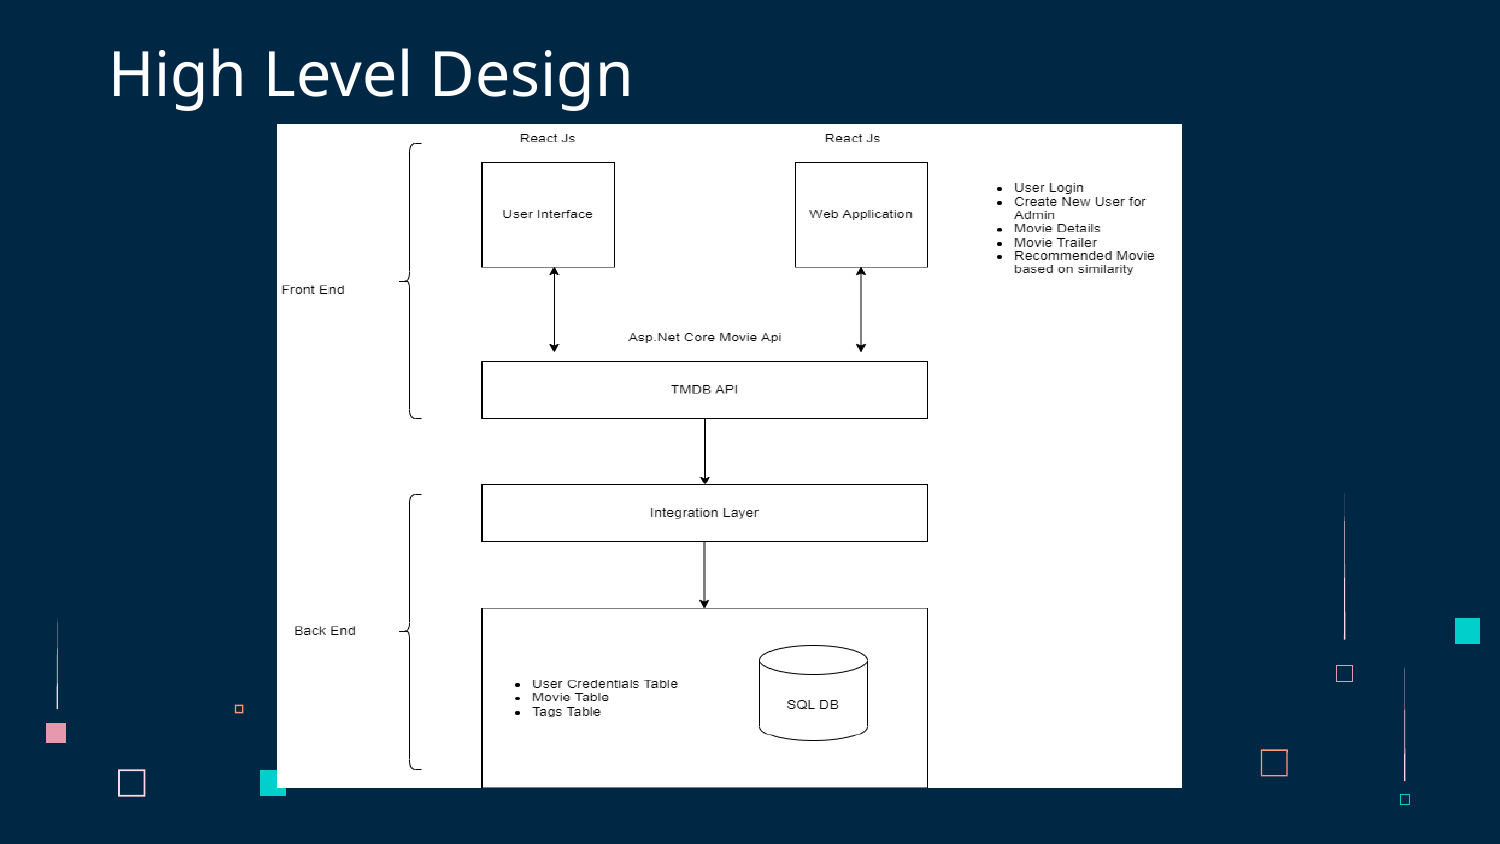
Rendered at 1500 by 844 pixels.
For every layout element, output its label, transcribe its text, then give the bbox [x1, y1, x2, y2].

picture [276, 124, 1182, 789]
title High Level Design [93, 29, 712, 125]
